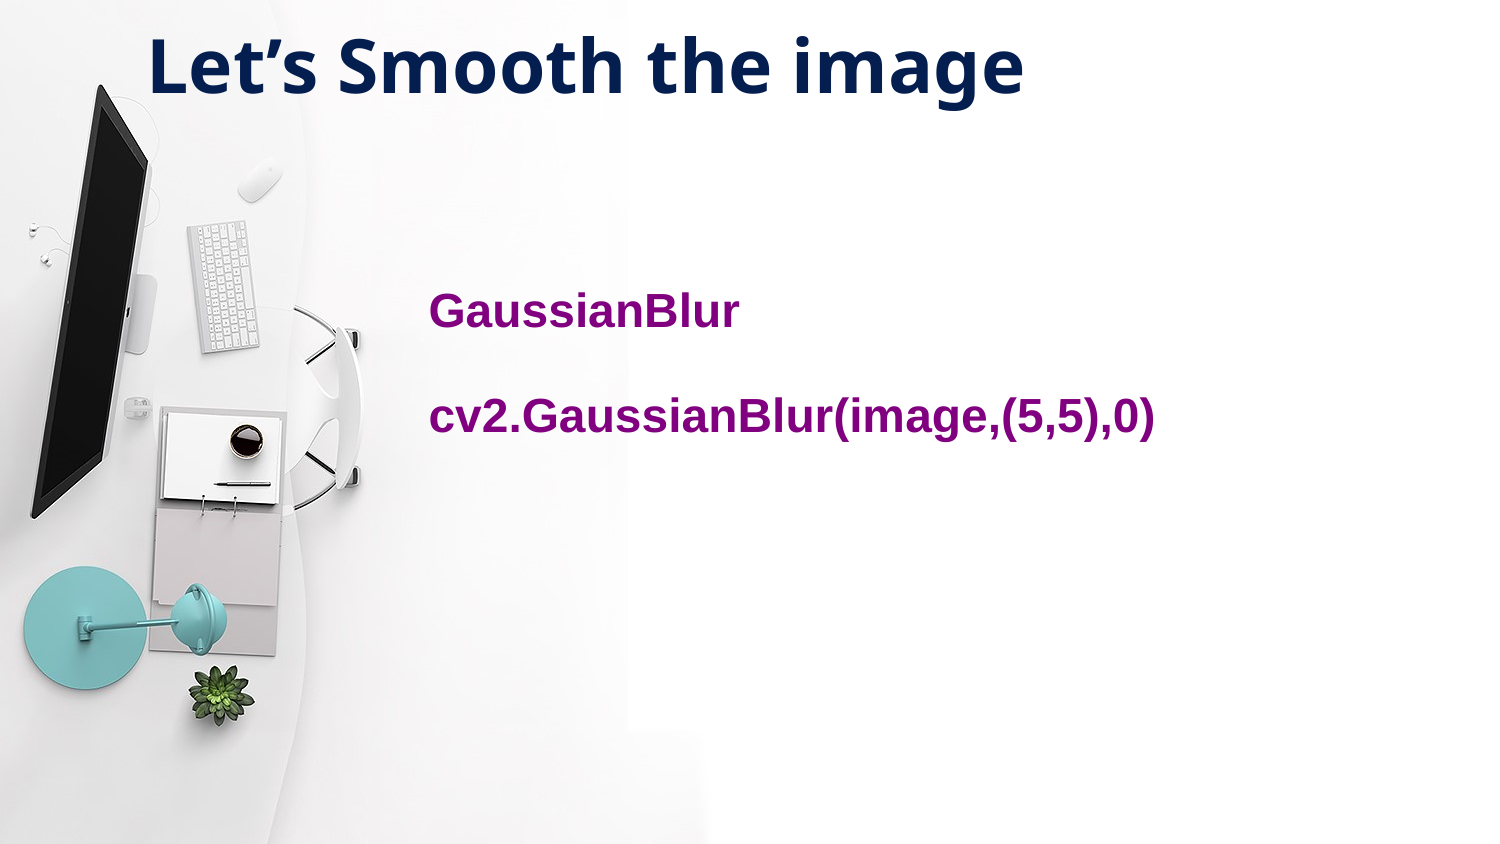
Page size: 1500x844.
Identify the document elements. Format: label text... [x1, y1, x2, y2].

text_box Let’s Smooth the image [131, 16, 1402, 112]
text_box GaussianBlur [338, 264, 1009, 369]
picture [0, 0, 1500, 844]
text_box cv2.GaussianBlur(image,(5,5),0) [338, 369, 1500, 546]
